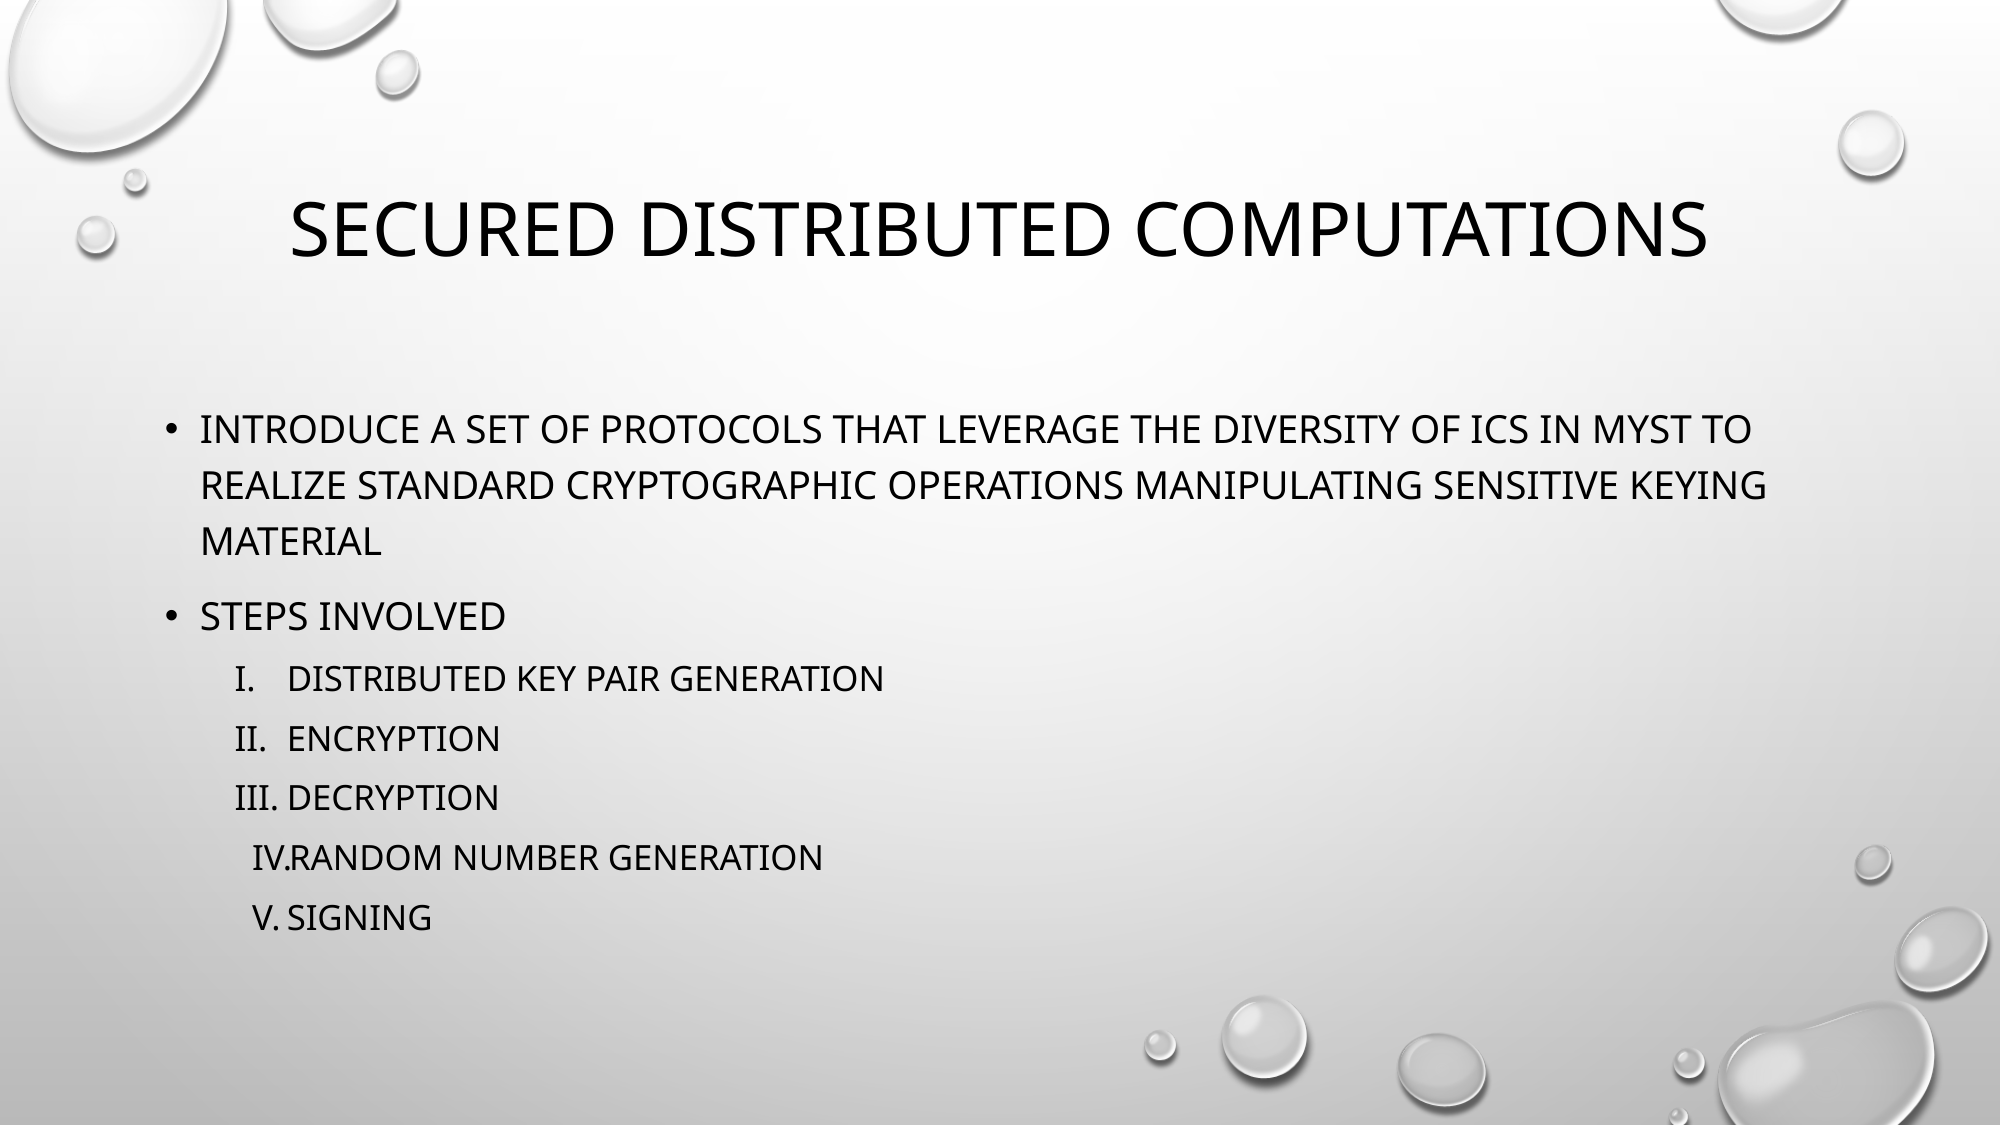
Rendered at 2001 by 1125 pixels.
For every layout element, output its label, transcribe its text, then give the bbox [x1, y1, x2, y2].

picture [0, 0, 2000, 1125]
title Secured Distributed Computations [149, 101, 1851, 364]
list introduce a set of protocols that leverage the diversity of ICs in Myst to realize standard cryptographic operations manipulating sensitive keying material Steps Involved Distributed Key Pair Generation Encryption Decryption Random Number Generation Signing [149, 388, 1850, 950]
